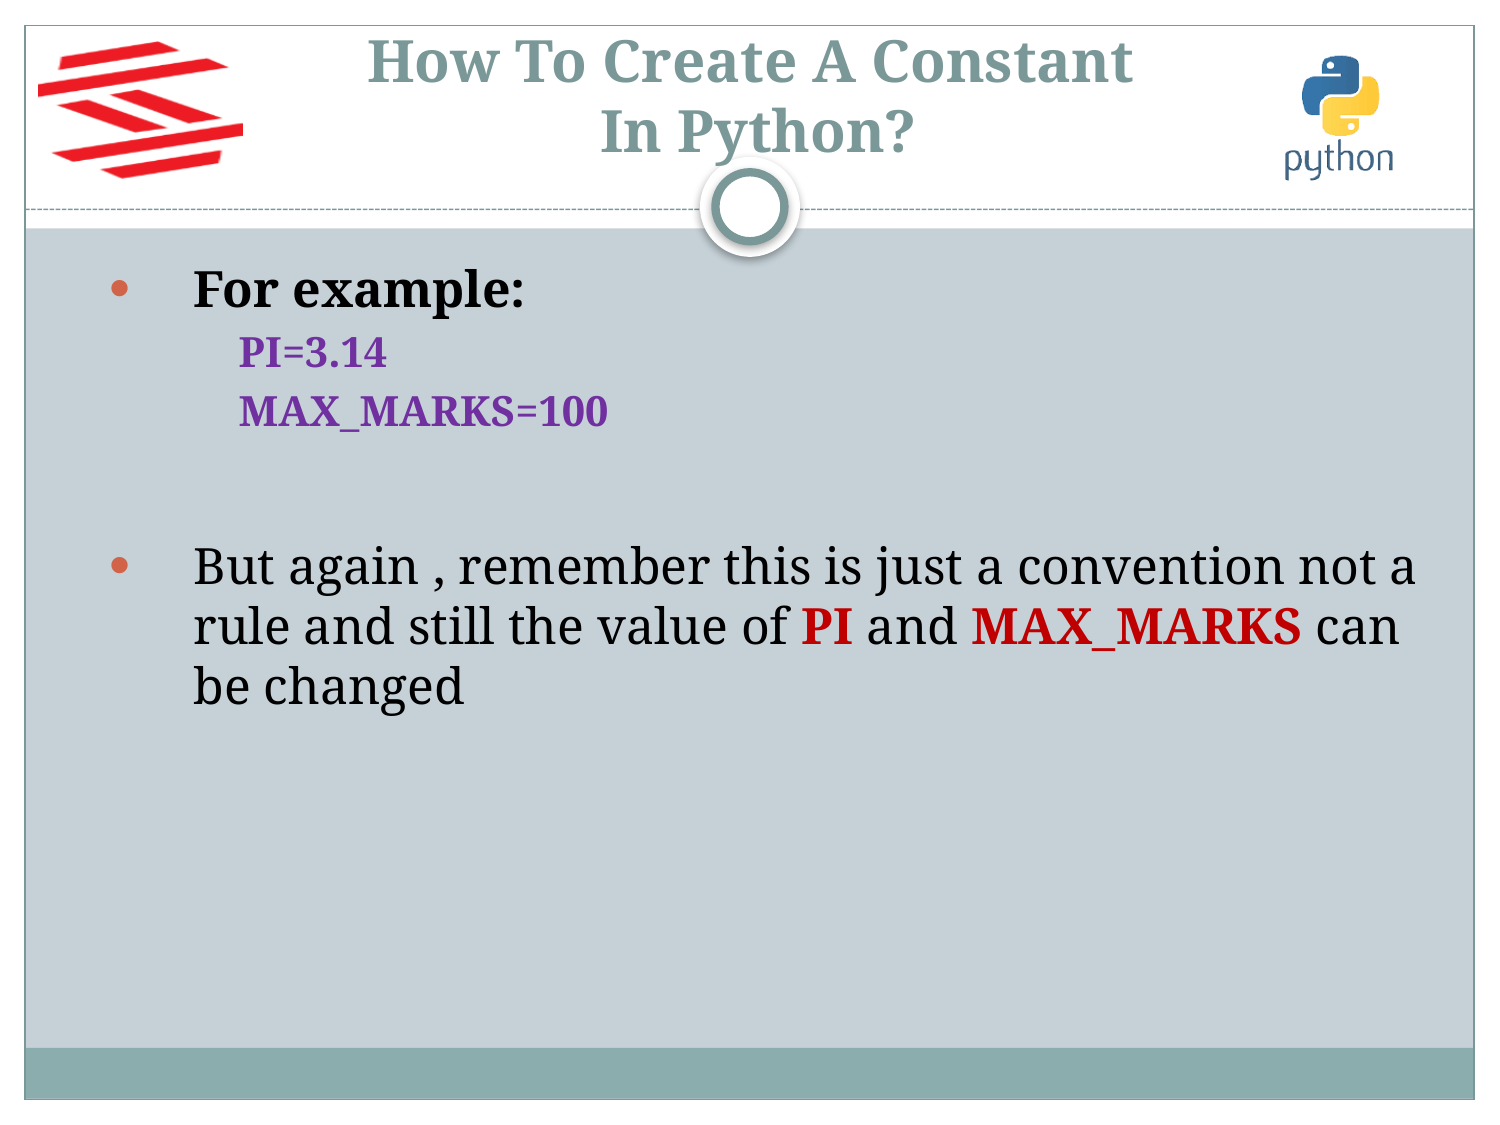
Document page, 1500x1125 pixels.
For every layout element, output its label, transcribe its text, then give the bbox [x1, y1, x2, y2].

title How To Create A Constant In Python? [248, 46, 1459, 172]
list For example: PI=3.14 MAX_MARKS=100 But again , remember this is just a convention not a rule and still the value of PI and MAX_MARKS can be changed [49, 250, 1445, 1047]
picture [1206, 53, 1471, 186]
picture [37, 40, 243, 185]
